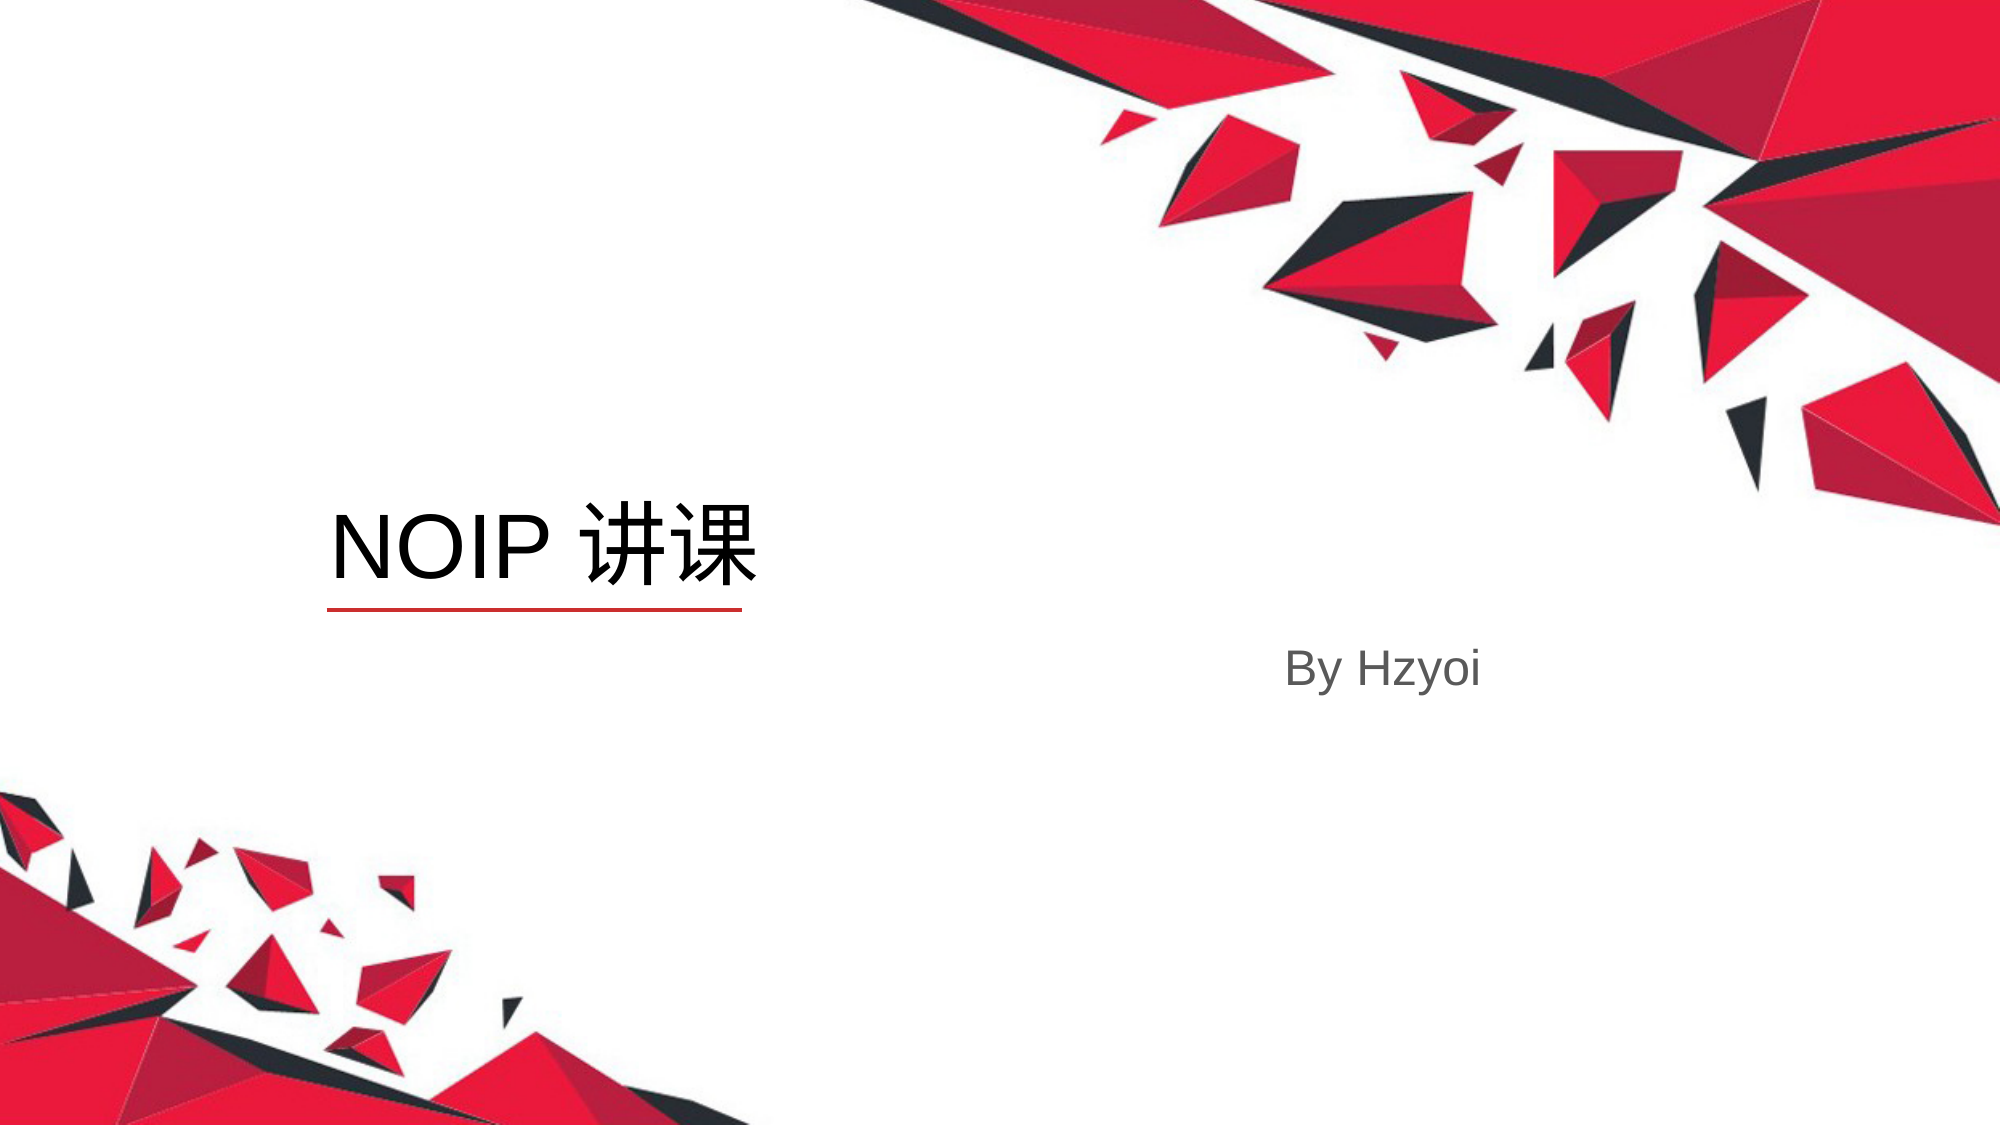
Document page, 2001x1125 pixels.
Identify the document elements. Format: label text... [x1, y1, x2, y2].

title NOIP讲课 [314, 456, 1497, 605]
subtitle By Hzyoi [314, 616, 1497, 705]
picture [0, 0, 2000, 1125]
